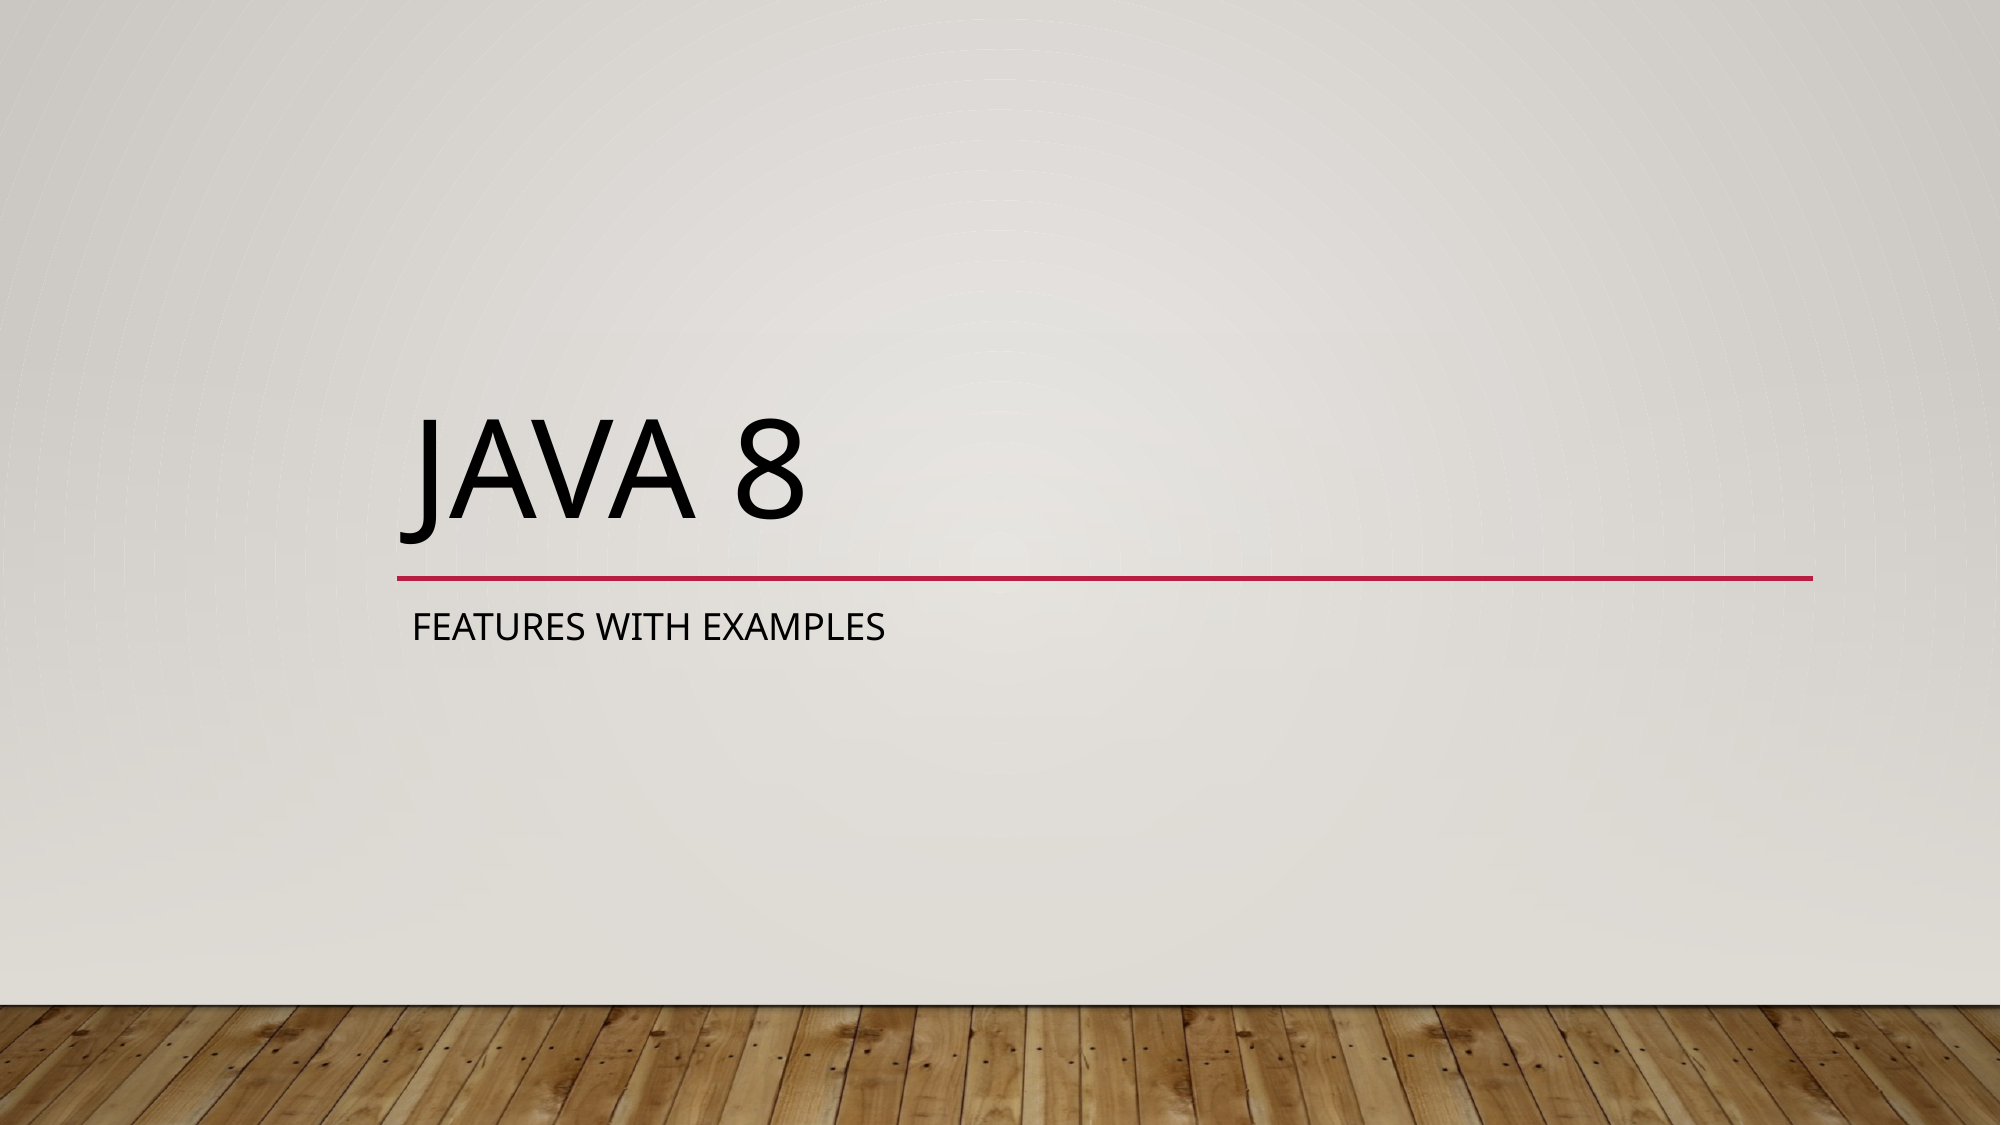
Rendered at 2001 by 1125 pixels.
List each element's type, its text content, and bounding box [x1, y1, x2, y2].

title JAvA 8 [396, 131, 1814, 549]
picture [0, 1005, 2000, 1125]
subtitle Features with examples [396, 579, 1814, 740]
